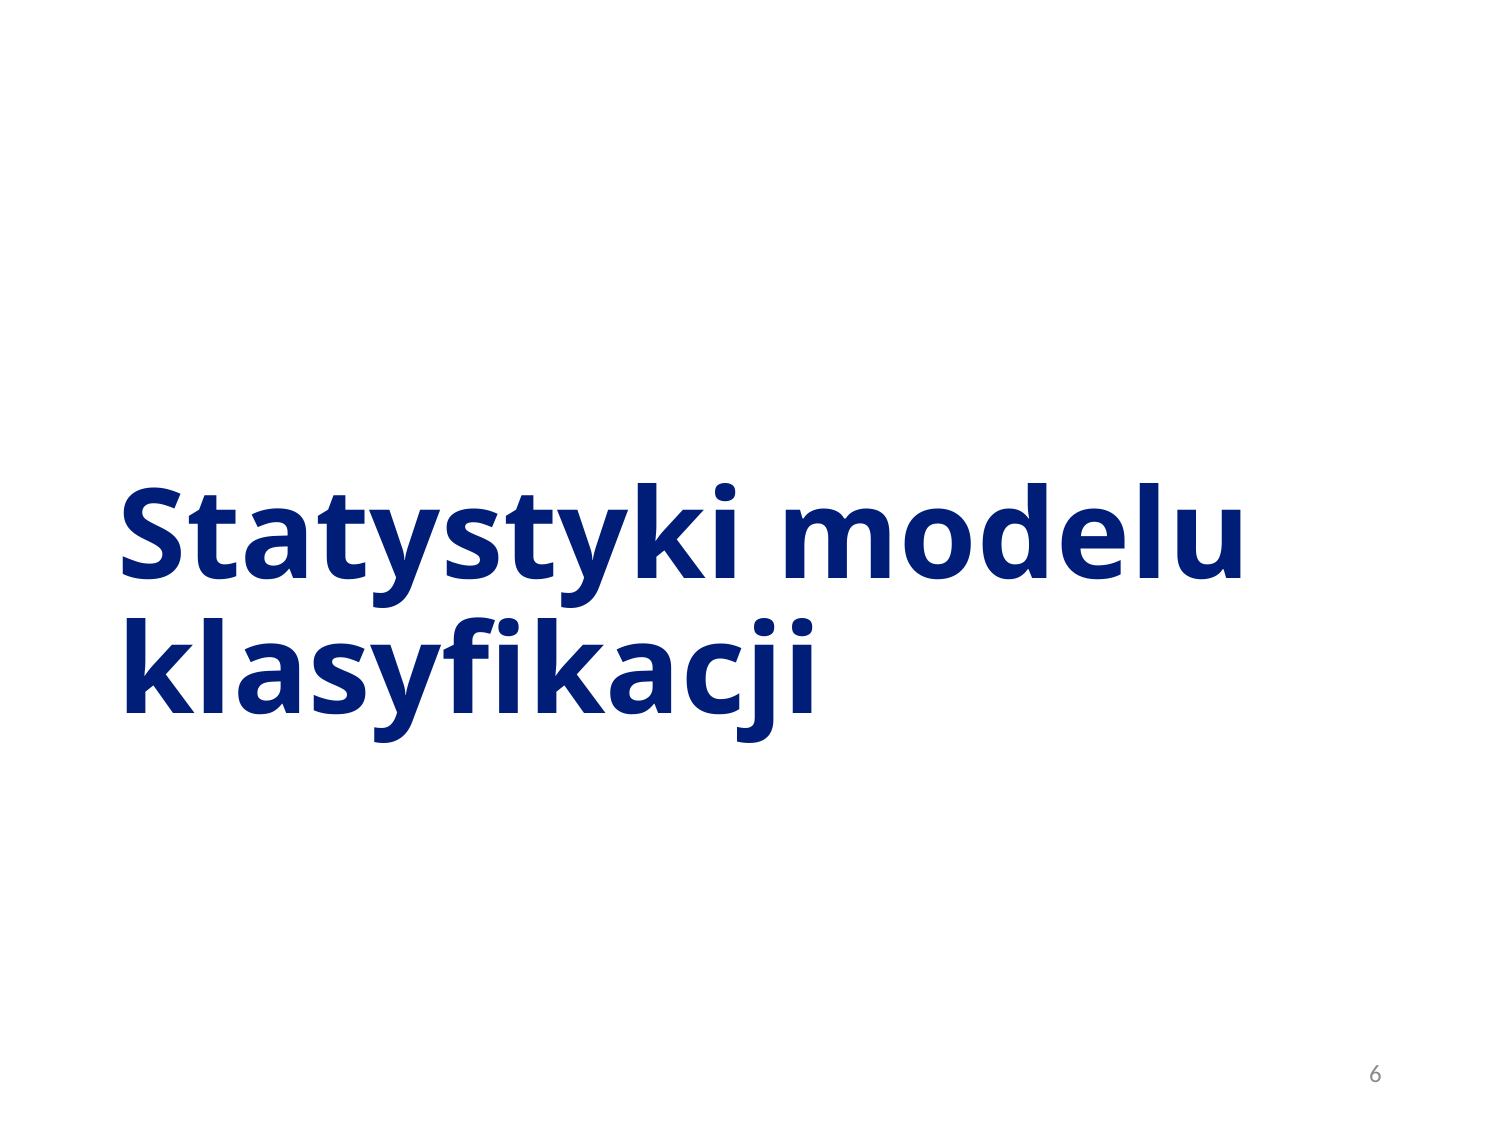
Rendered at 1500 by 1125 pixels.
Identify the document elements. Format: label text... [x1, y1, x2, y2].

slide_number 6 [1059, 1042, 1397, 1103]
title Statystyki modelu klasyfikacji [102, 280, 1397, 749]
